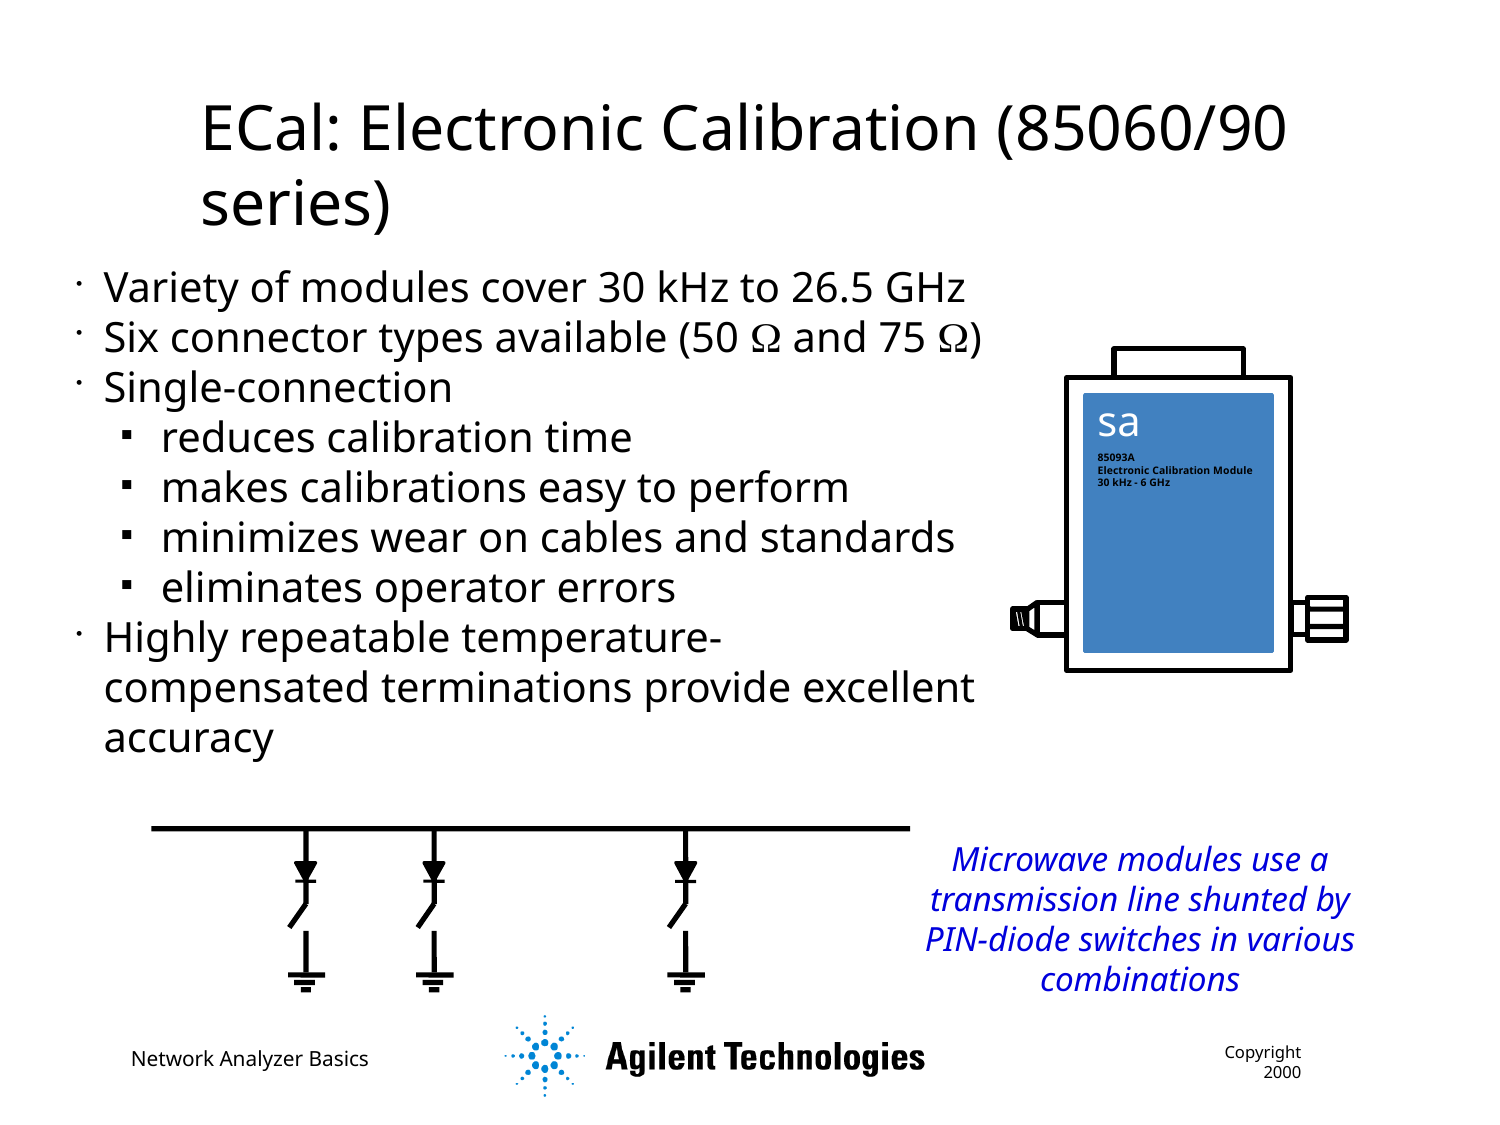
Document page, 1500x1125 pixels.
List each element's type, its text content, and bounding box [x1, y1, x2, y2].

text_box Microwave modules use a transmission line shunted by PIN-diode switches in various combinations [905, 830, 1375, 1006]
slide_number Copyright 2000 [1204, 1041, 1302, 1080]
text_box Variety of modules cover 30 kHz to 26.5 GHz Six connector types available (50  and 75 ) Single-connection reduces calibration time makes calibrations easy to perform minimizes wear on cables and standards eliminates operator errors Highly repeatable temperature-compensated terminations provide excellent accuracy [61, 253, 1004, 769]
picture [488, 1003, 940, 1112]
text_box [1012, 348, 1347, 671]
text_box ECal: Electronic Calibration (85060/90 series) [200, 88, 1467, 234]
footer Network Analyzer Basics [130, 1045, 531, 1074]
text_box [150, 828, 911, 990]
